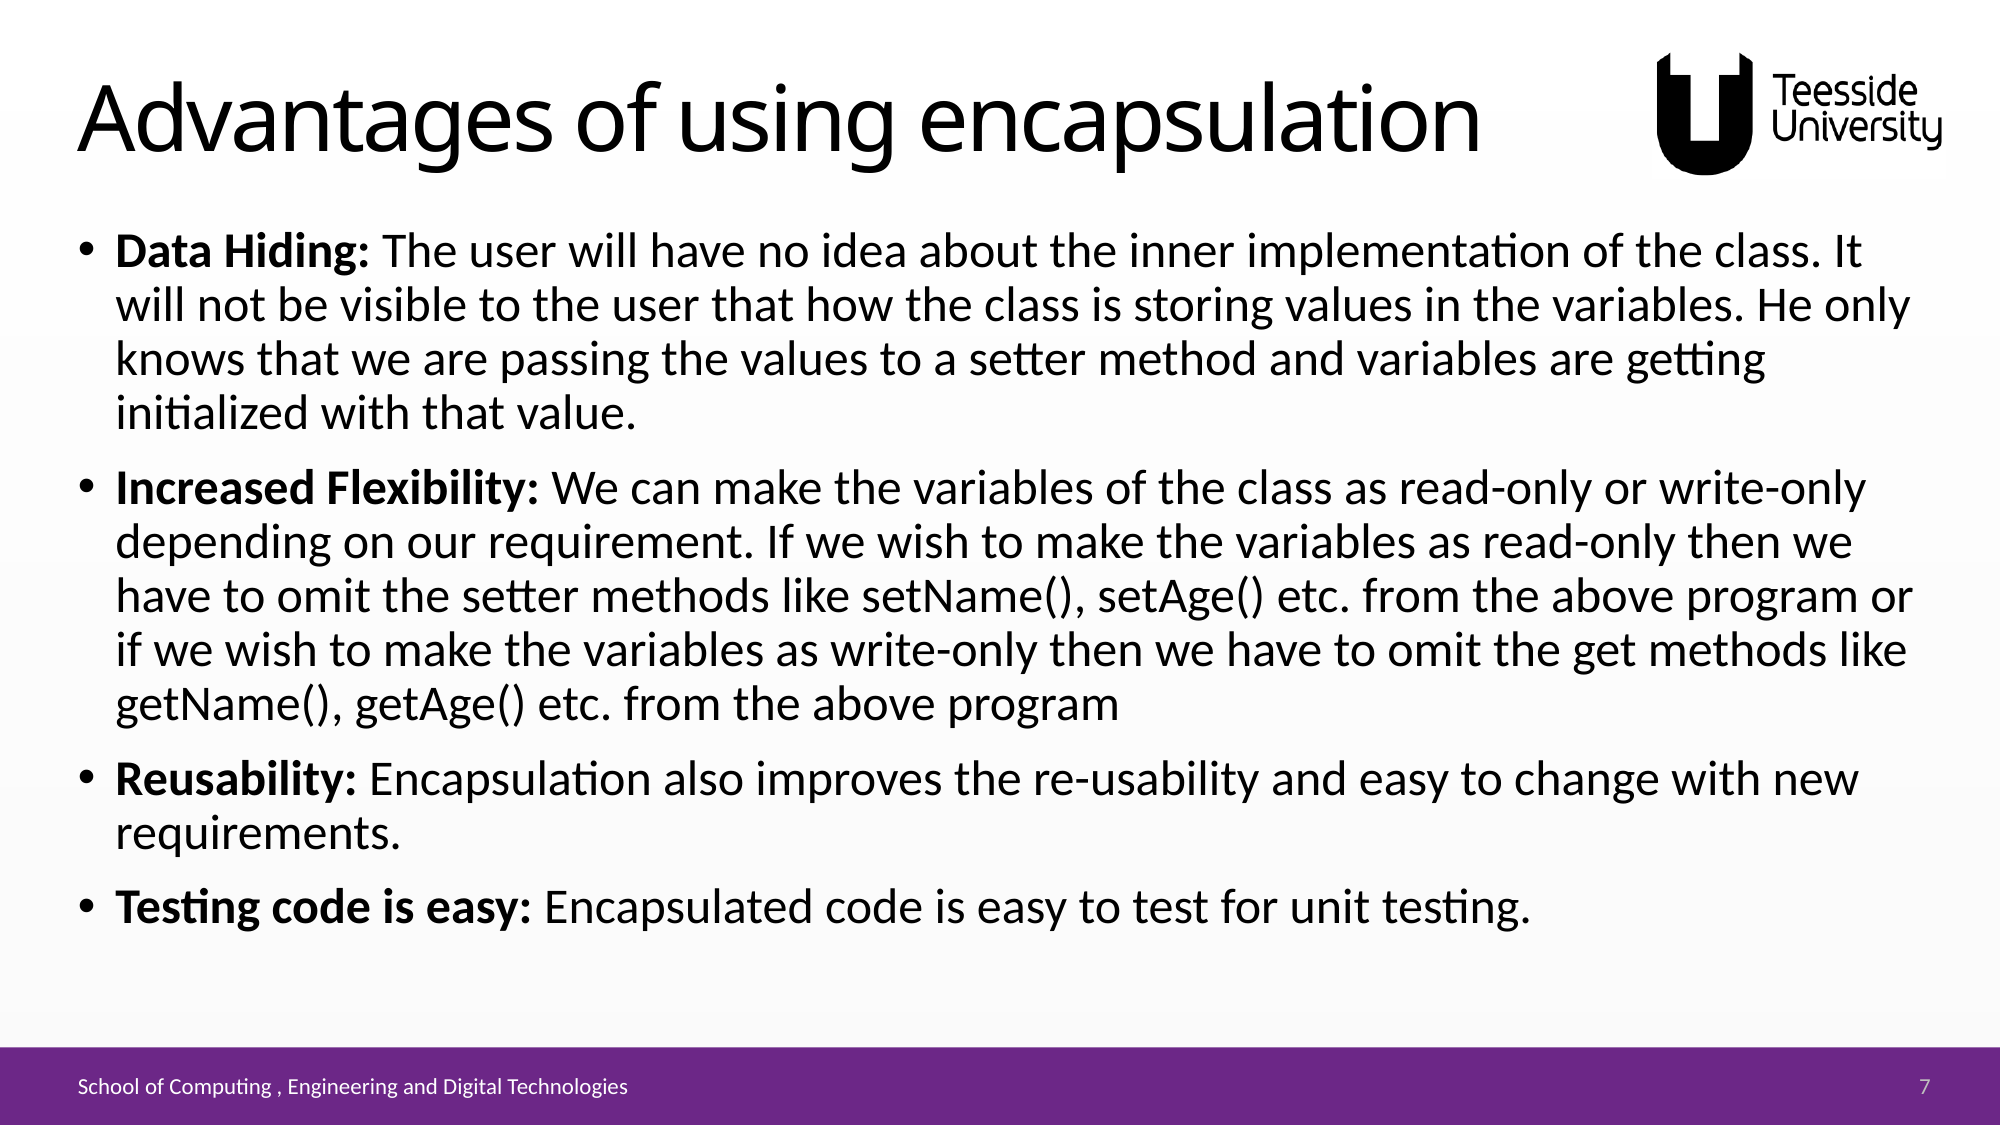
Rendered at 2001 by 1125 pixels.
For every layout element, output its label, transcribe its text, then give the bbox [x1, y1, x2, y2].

list Data Hiding: The user will have no idea about the inner implementation of the class. It will not be visible to the user that how the class is storing values in the variables. He only knows that we are passing the values to a setter method and variables are getting initialized with that value. Increased Flexibility: We can make the variables of the class as read-only or write-only depending on our requirement. If we wish to make the variables as read-only then we have to omit the setter methods like setName(), setAge() etc. from the above program or if we wish to make the variables as write-only then we have to omit the get methods like getName(), getAge() etc. from the above program Reusability: Encapsulation also improves the re-usability and easy to change with new requirements. Testing code is easy: Encapsulated code is easy to test for unit testing. [62, 217, 1946, 1014]
title Advantages of using encapsulation [62, 48, 1600, 179]
slide_number 7 [1833, 1068, 1946, 1103]
picture [1652, 48, 1946, 179]
footer School of Computing , Engineering and Digital Technologies [62, 1068, 1811, 1103]
